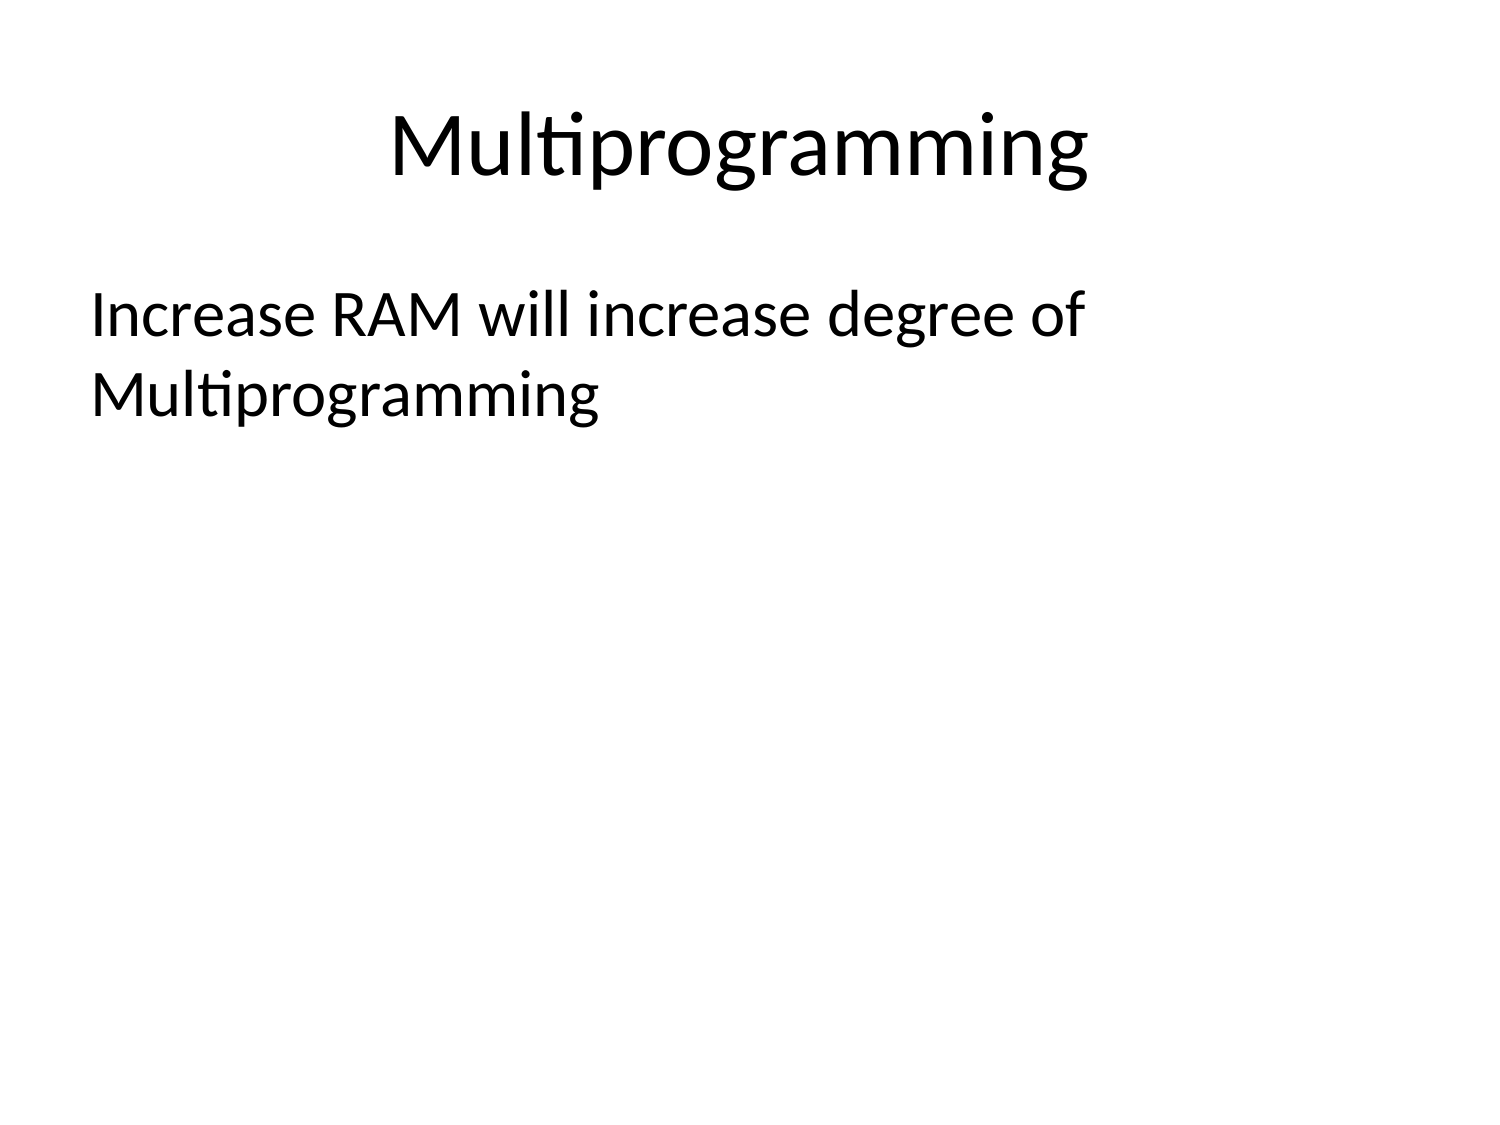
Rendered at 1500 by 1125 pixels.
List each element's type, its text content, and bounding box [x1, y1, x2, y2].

list Increase RAM will increase degree of Multiprogramming [75, 262, 1425, 1005]
title Multiprogramming [75, 45, 1425, 233]
